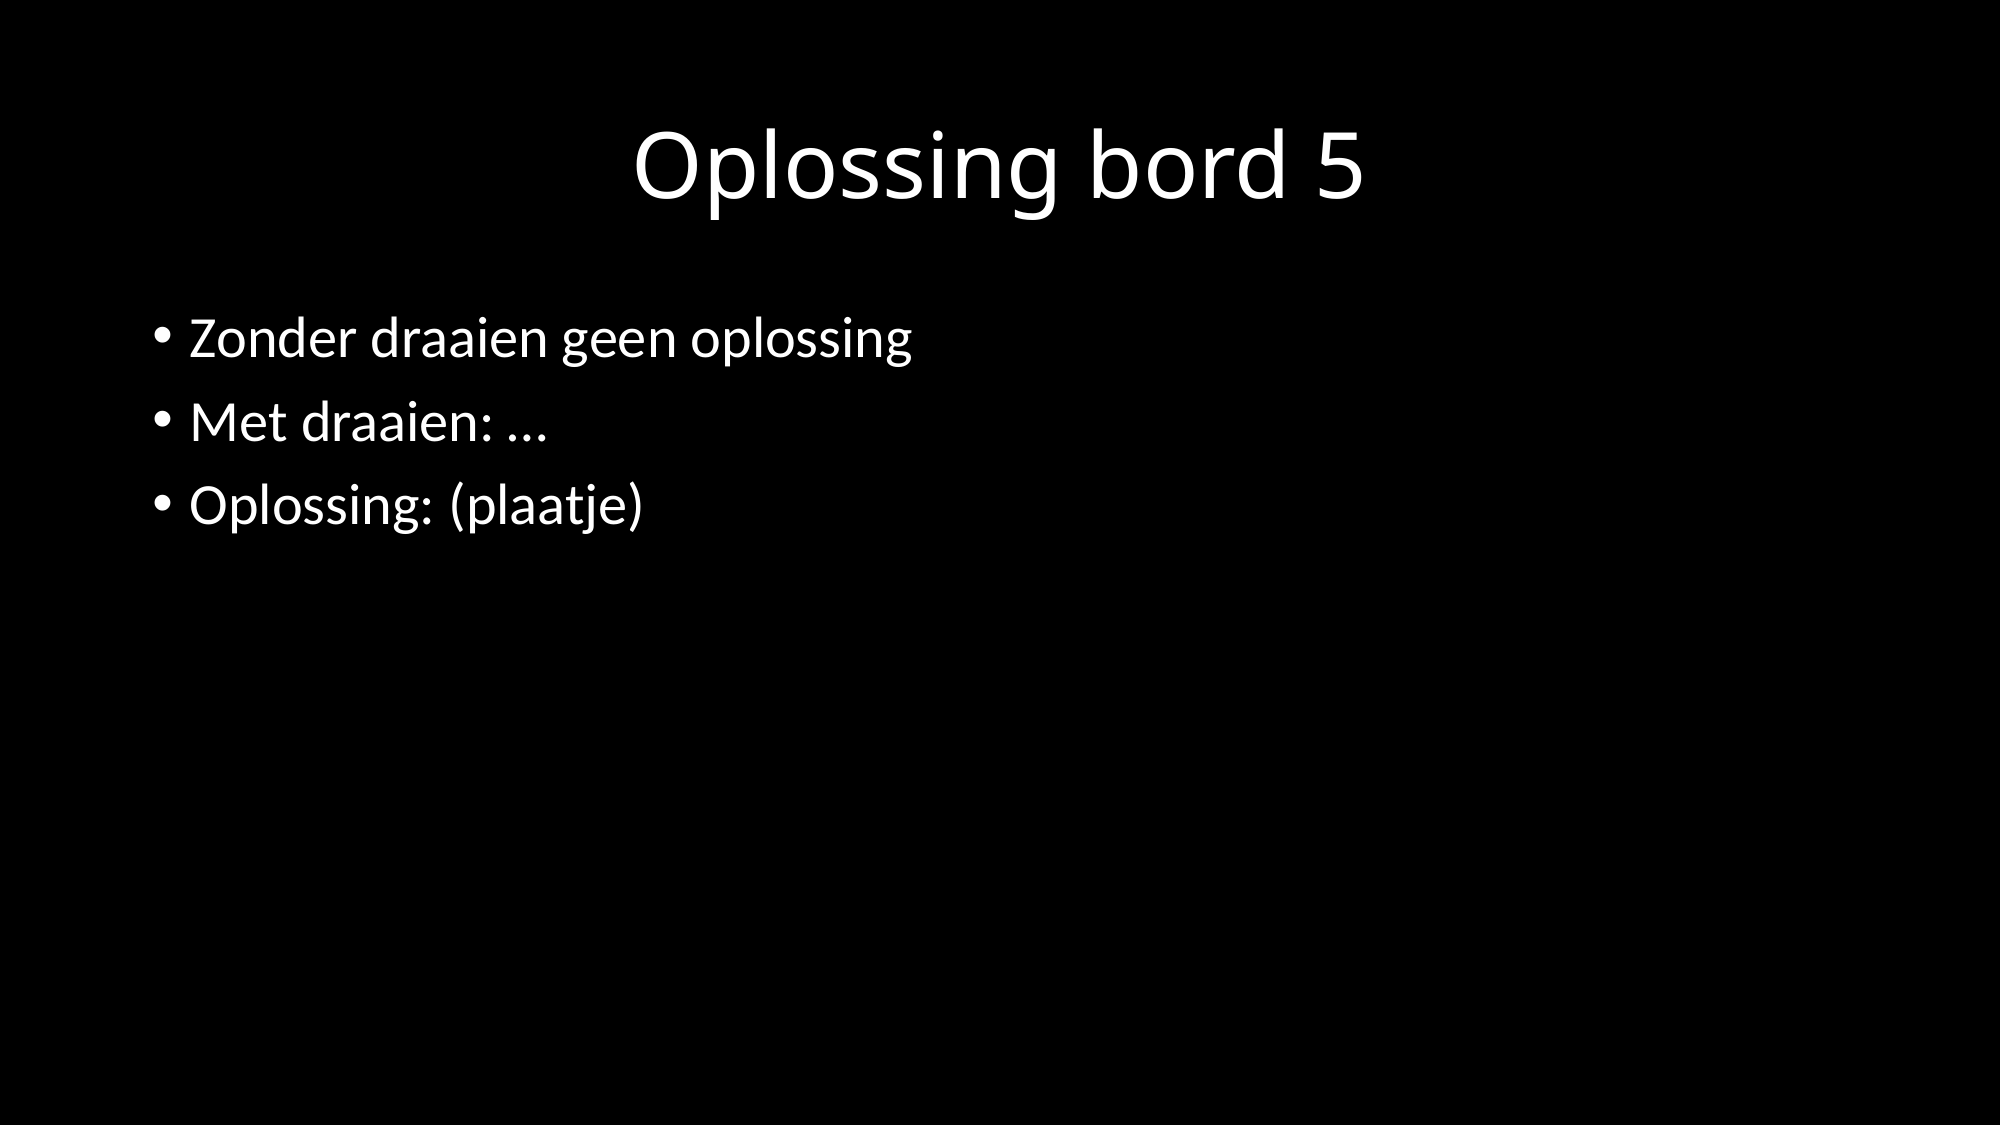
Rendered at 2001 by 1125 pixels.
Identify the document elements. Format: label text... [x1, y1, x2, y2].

title Oplossing bord 5 [137, 59, 1863, 278]
list Zonder draaien geen oplossing Met draaien: … Oplossing: (plaatje) [137, 299, 1863, 1014]
